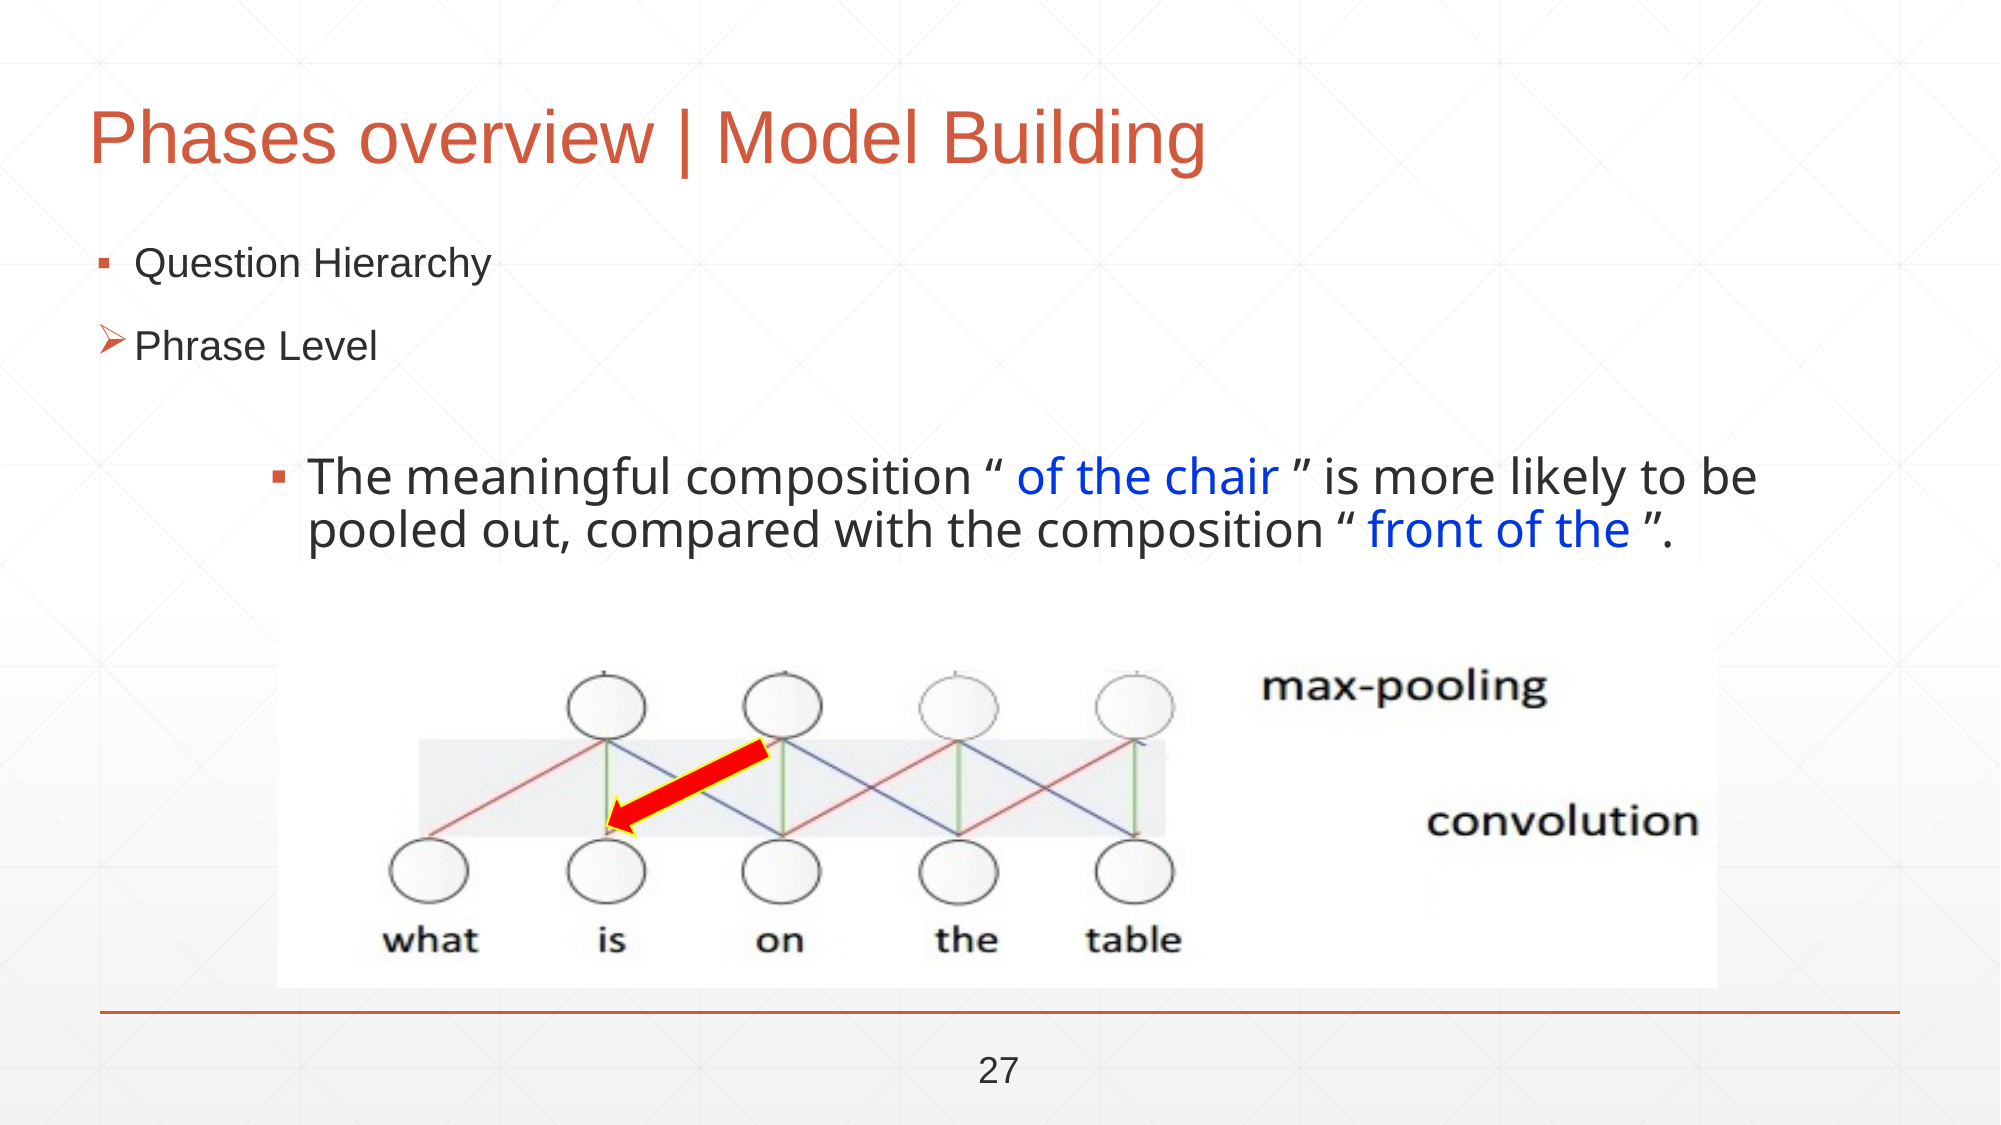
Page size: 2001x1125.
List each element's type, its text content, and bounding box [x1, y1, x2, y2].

title Phases overview | Model Building [73, 79, 1649, 268]
list Question Hierarchy Phrase Level [81, 234, 1913, 945]
text_box The meaningful composition “ of the chair ” is more likely to be pooled out, compared with the composition “ front of the ”. [255, 444, 1929, 626]
text_box 27 [963, 1039, 1035, 1099]
picture [278, 565, 1717, 988]
